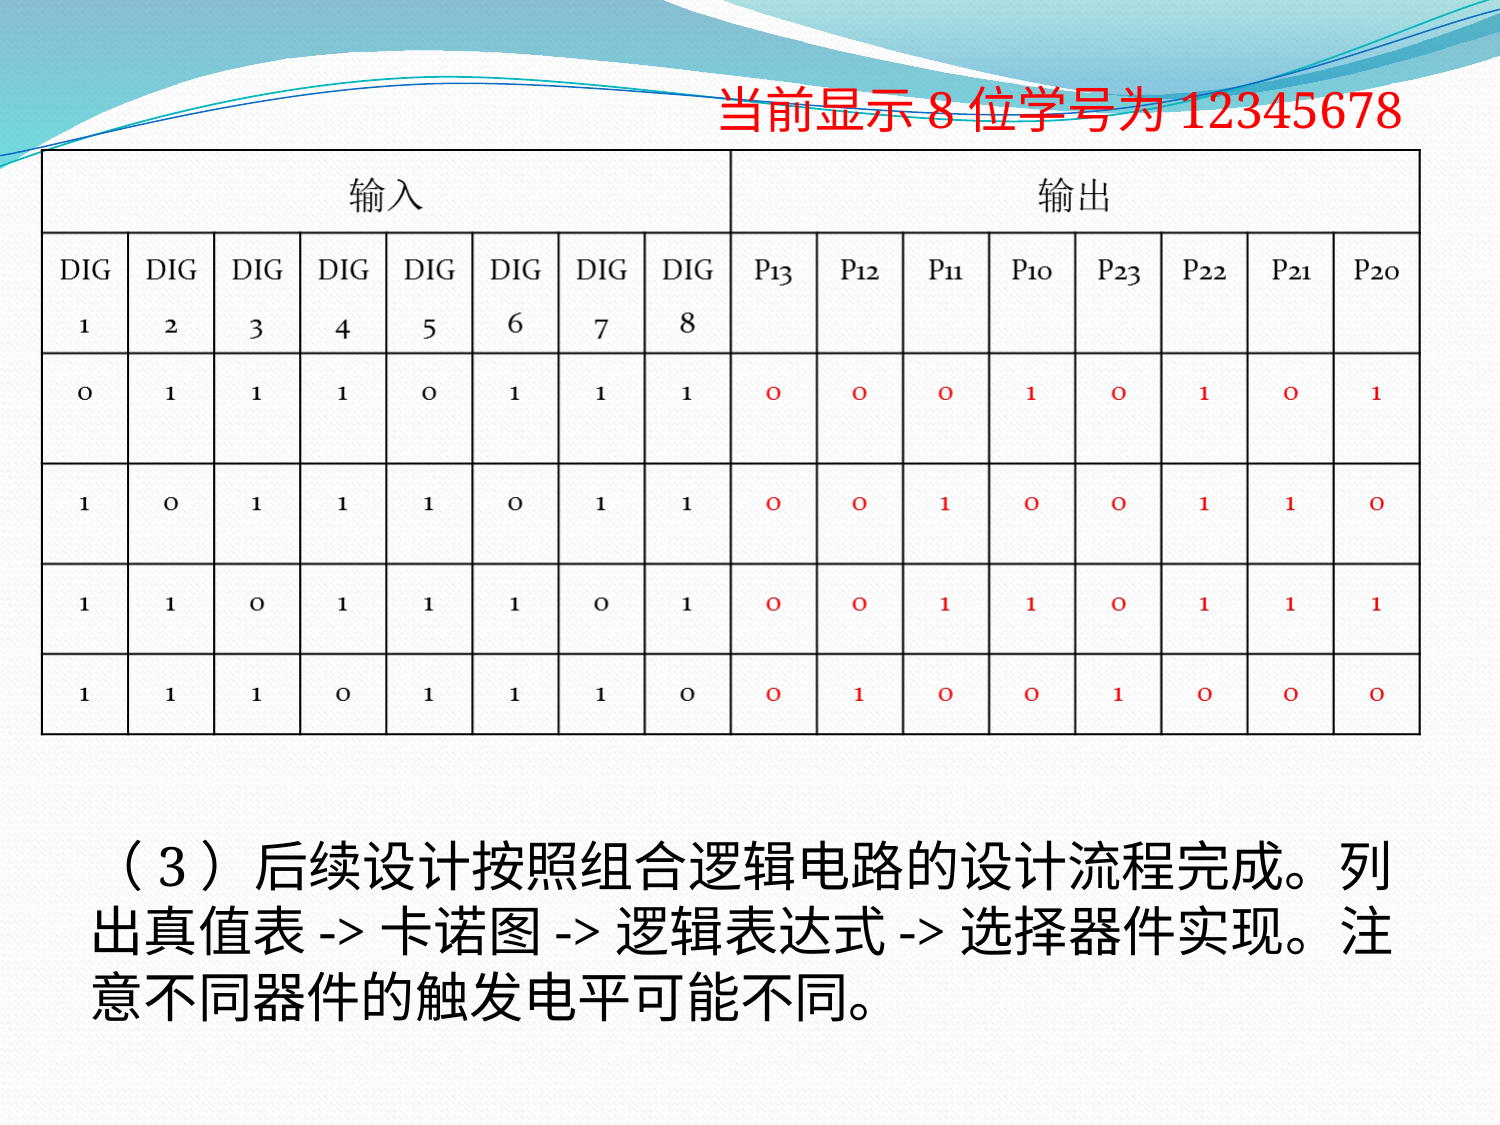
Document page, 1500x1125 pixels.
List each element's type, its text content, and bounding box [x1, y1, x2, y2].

list 当前显示8位学号为12345678 （3）后续设计按照组合逻辑电路的设计流程完成。列出真值表->卡诺图->逻辑表达式->选择器件实现。注意不同器件的触发电平可能不同。 [75, 744, 1425, 1125]
list 当前显示8位学号为12345678 （3）后续设计按照组合逻辑电路的设计流程完成。列出真值表->卡诺图->逻辑表达式->选择器件实现。注意不同器件的触发电平可能不同。 [75, 66, 1425, 153]
picture [40, 148, 1422, 737]
